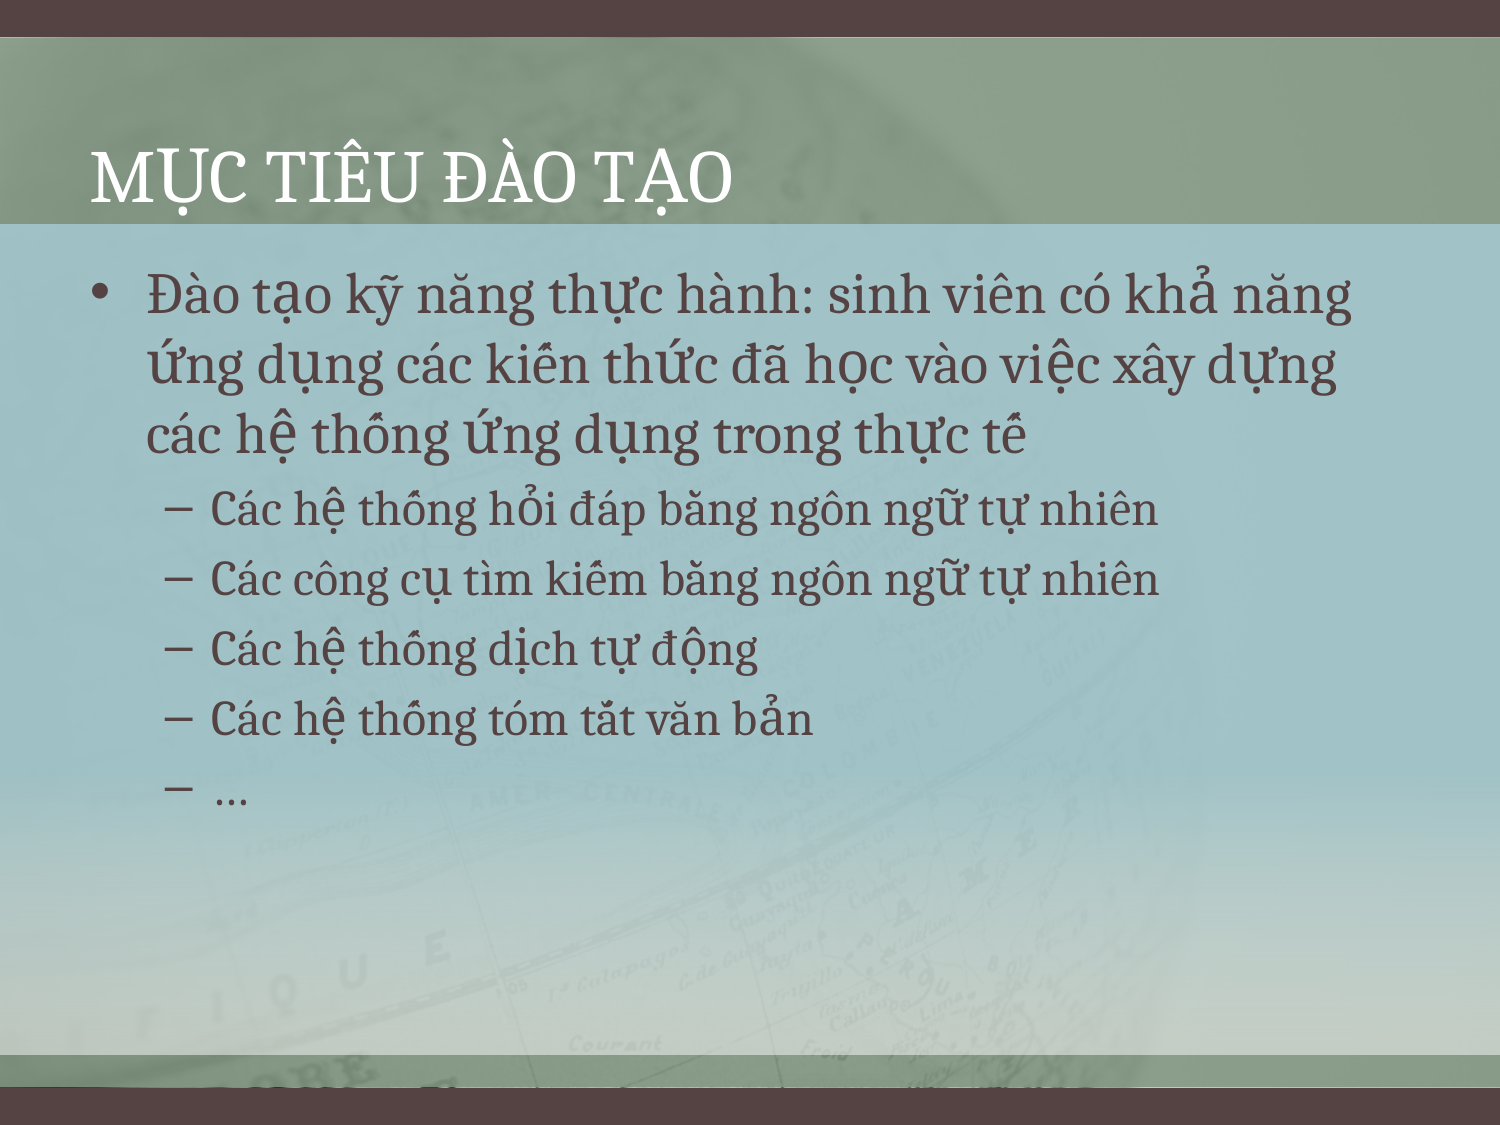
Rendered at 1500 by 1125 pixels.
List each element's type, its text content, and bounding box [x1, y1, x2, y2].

list Đào tạo kỹ năng thực hành: sinh viên có khả năng ứng dụng các kiến thức đã học vào việc xây dựng các hệ thống ứng dụng trong thực tế Các hệ thống hỏi đáp bằng ngôn ngữ tự nhiên Các công cụ tìm kiếm bằng ngôn ngữ tự nhiên Các hệ thống dịch tự động Các hệ thống tóm tắt văn bản … [75, 248, 1425, 1005]
title Mục tiêu đào tạo [75, 37, 1425, 225]
